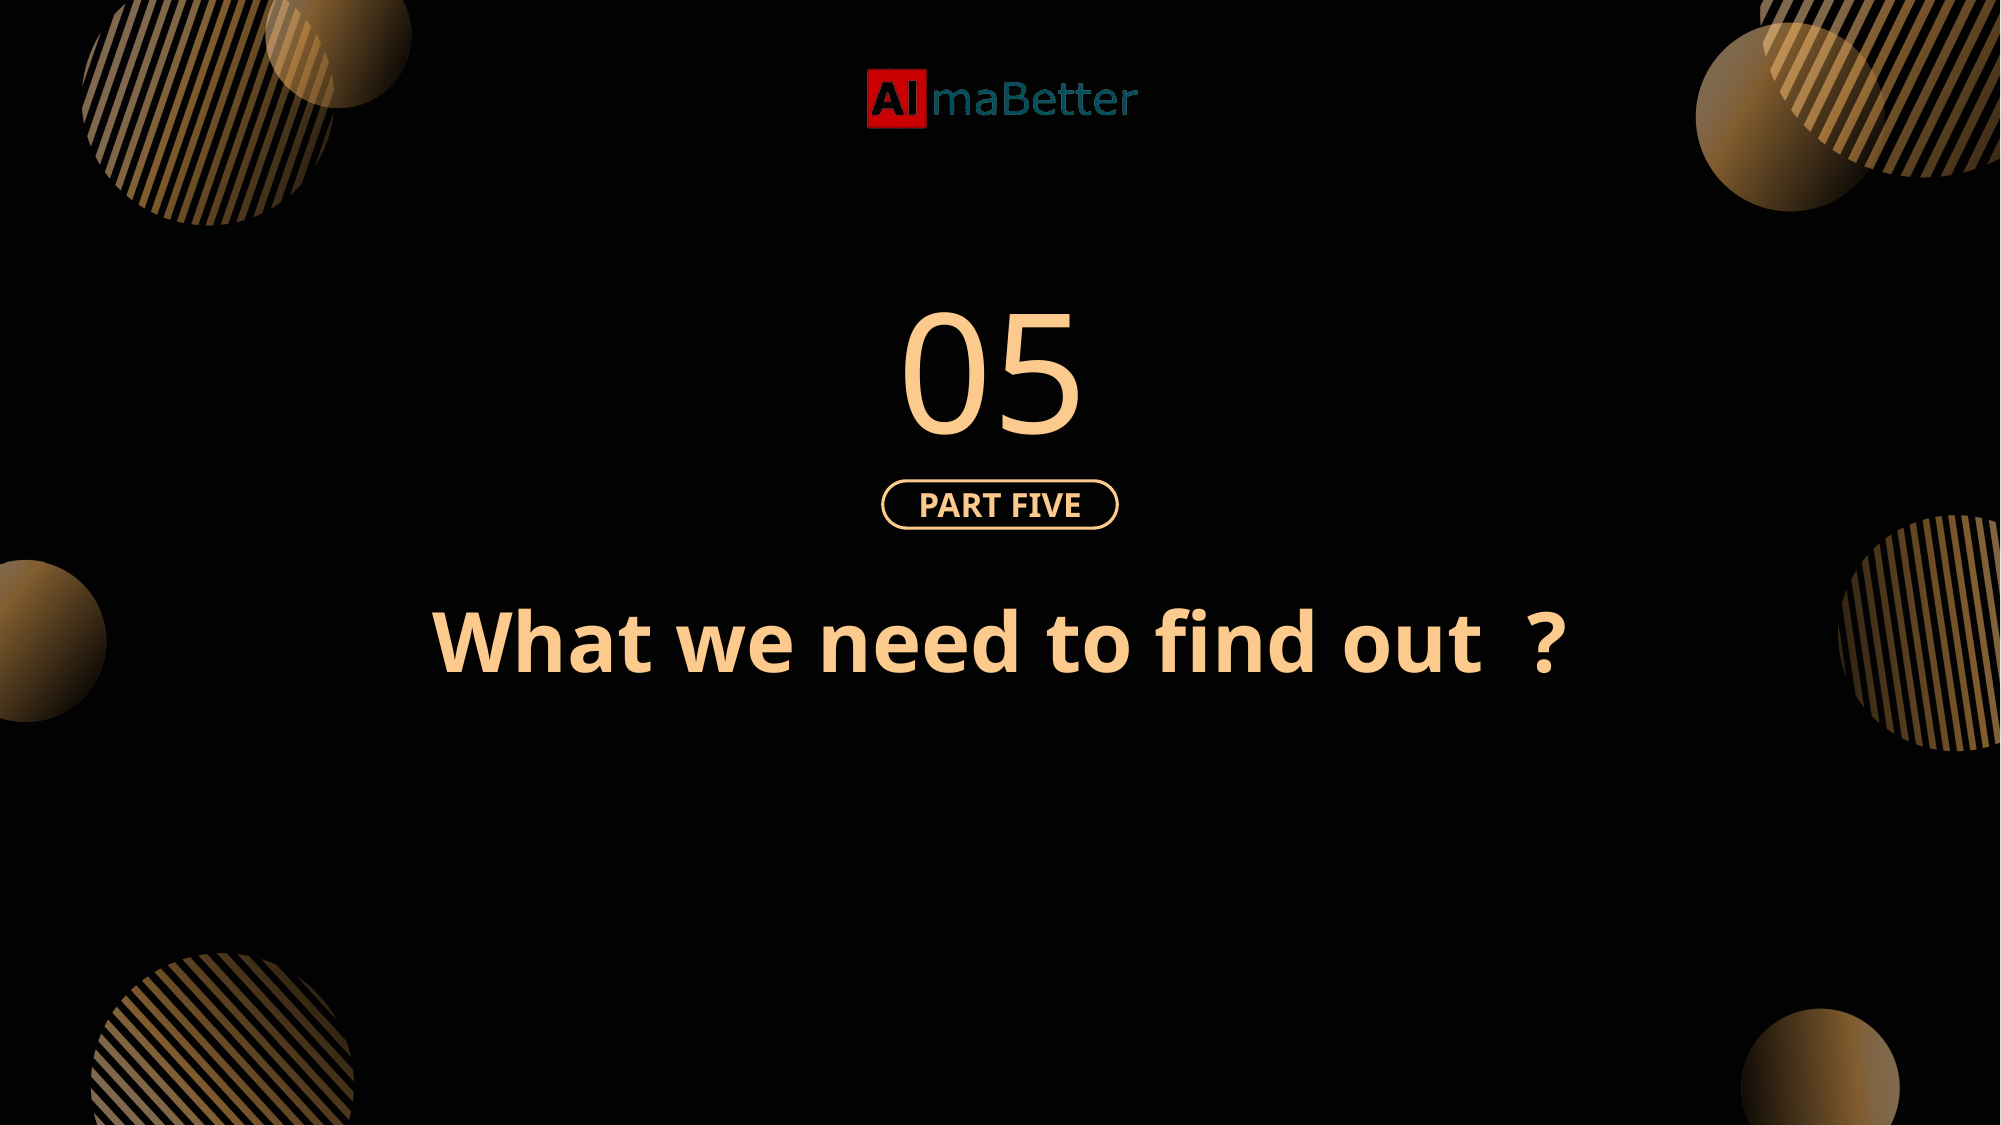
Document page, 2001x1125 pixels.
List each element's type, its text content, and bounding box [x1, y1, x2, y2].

text_box PART FIVE [881, 479, 1119, 530]
text_box 05 [882, 259, 1118, 474]
text_box What we need to find out ? [372, 581, 1627, 697]
picture [0, 0, 2001, 1125]
